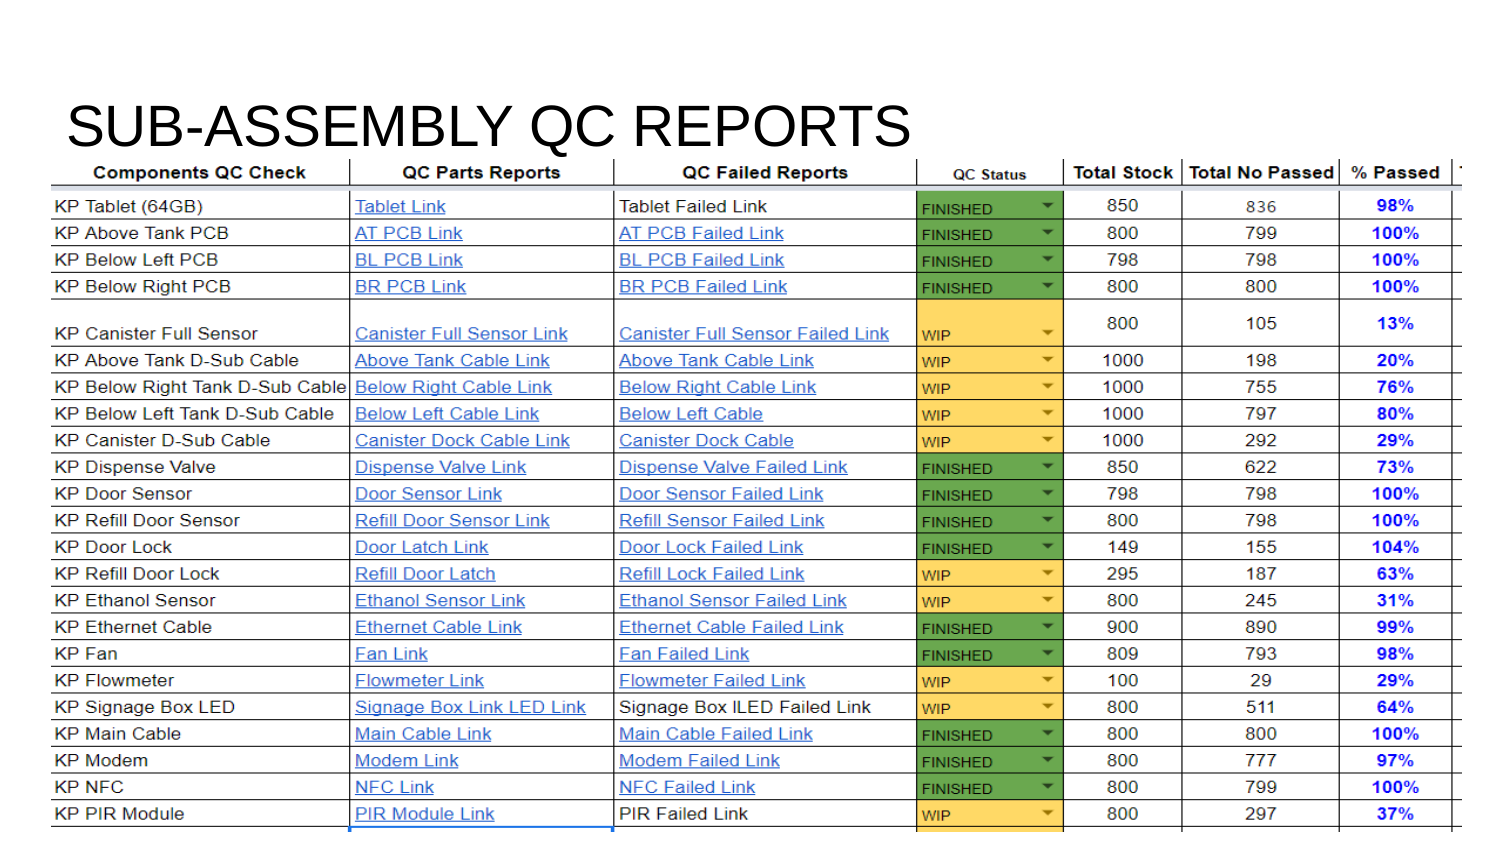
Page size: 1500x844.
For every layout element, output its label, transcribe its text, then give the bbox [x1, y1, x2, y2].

title SUB-ASSEMBLY QC REPORTS [51, 72, 1449, 158]
picture [50, 159, 1462, 832]
